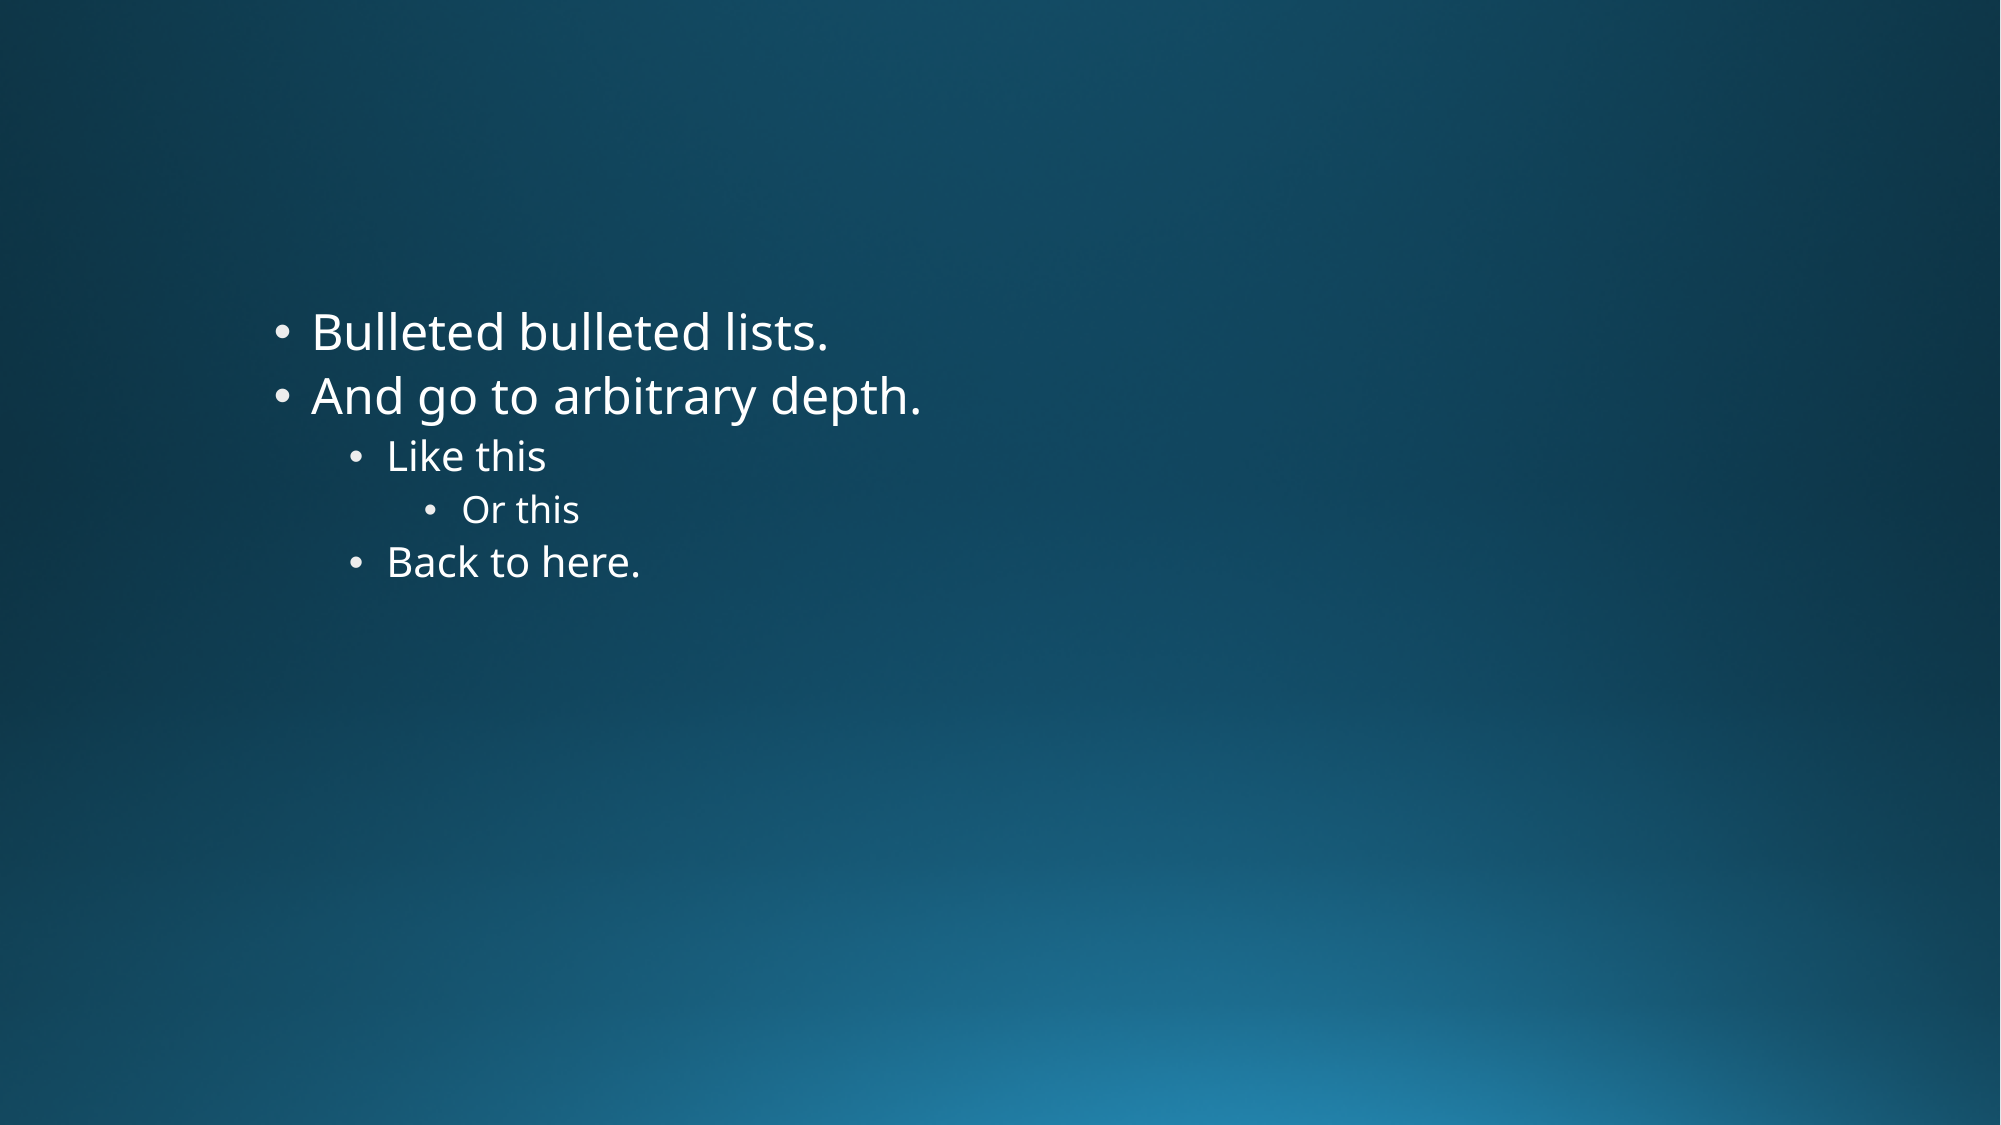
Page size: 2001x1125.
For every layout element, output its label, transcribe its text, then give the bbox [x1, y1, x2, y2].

picture [0, 0, 2001, 1125]
list Bulleted bulleted lists. And go to arbitrary depth. Like this Or this Back to here. [183, 299, 1863, 1014]
